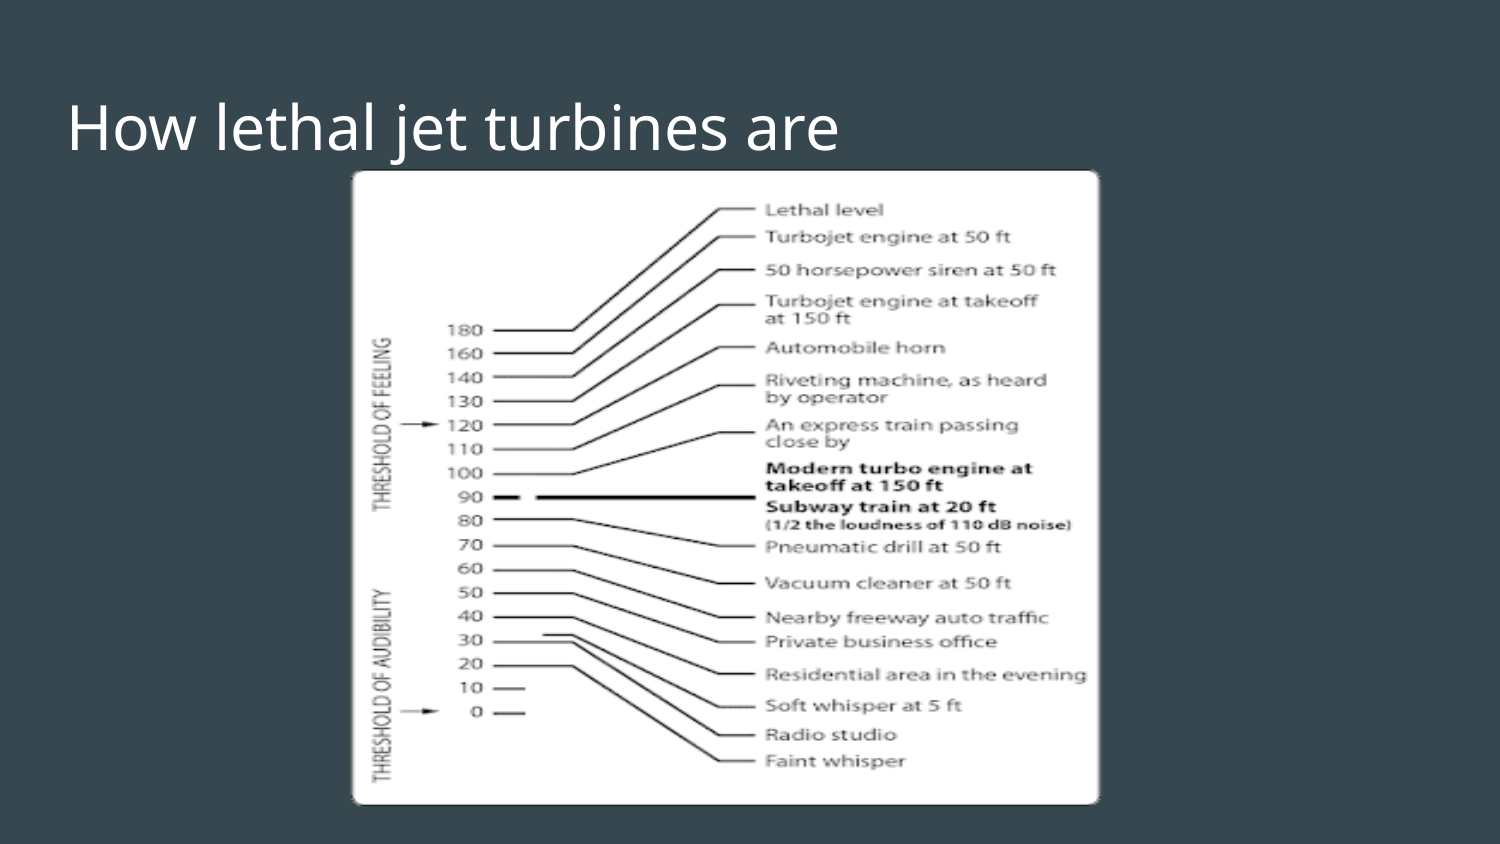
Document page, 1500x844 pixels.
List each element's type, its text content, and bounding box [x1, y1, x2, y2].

picture [346, 166, 1107, 810]
title How lethal jet turbines are [51, 72, 1449, 167]
